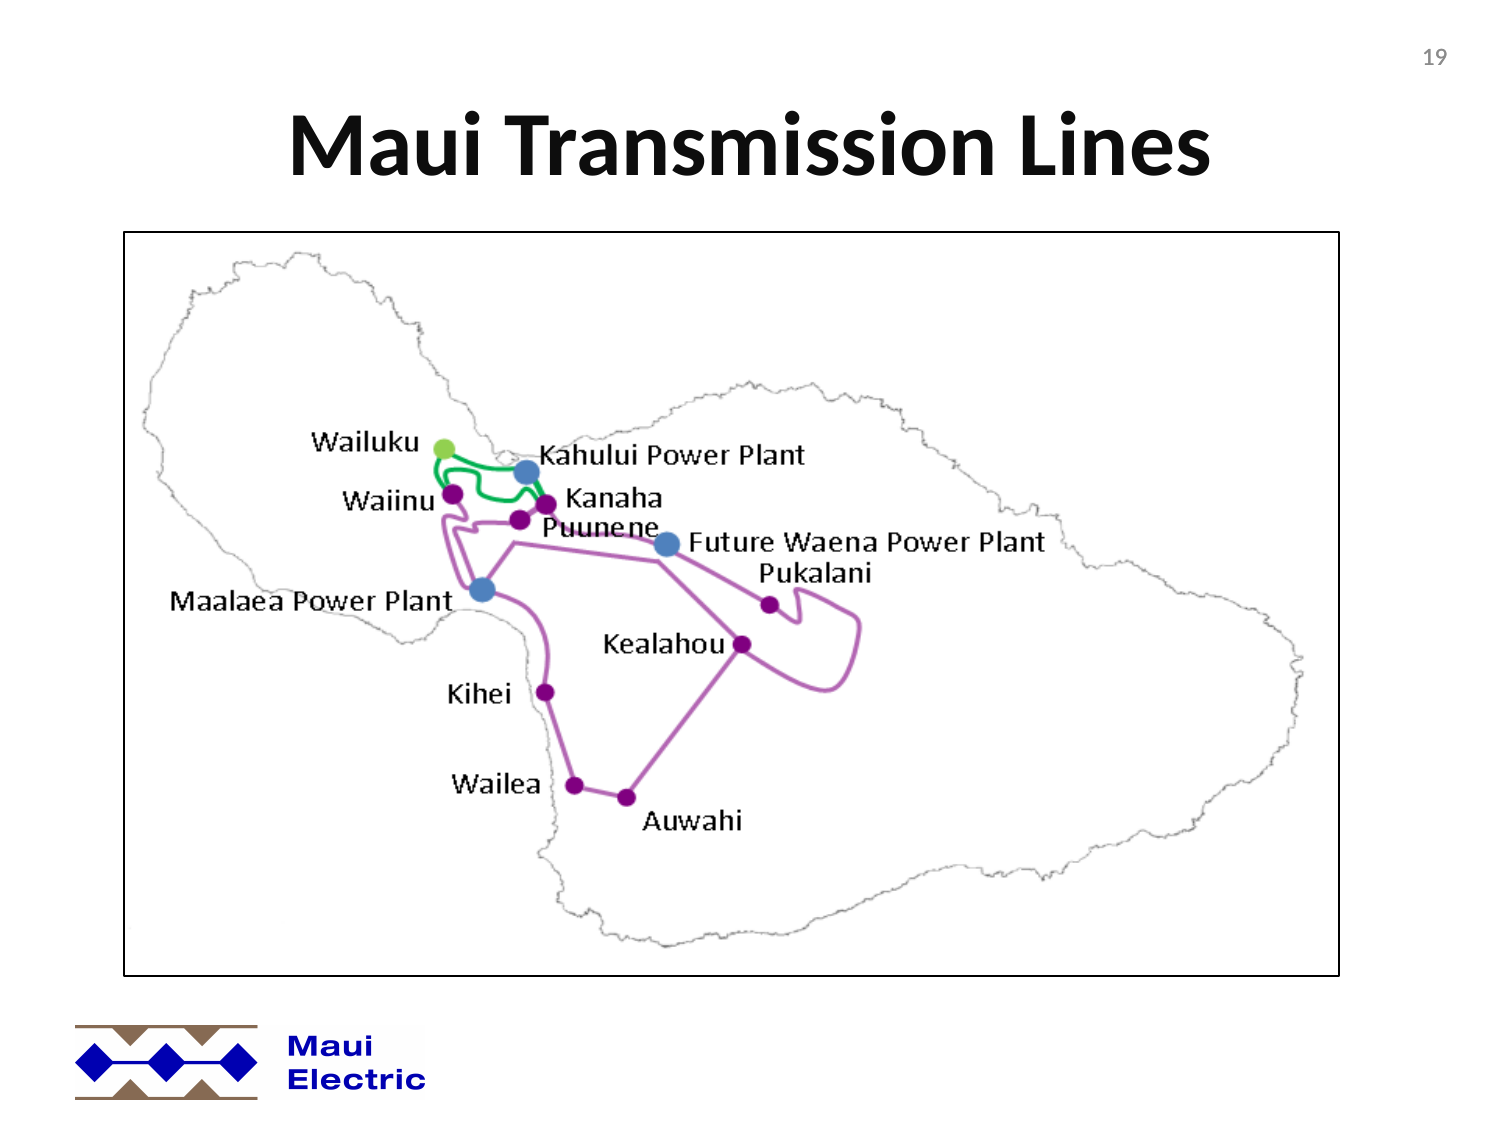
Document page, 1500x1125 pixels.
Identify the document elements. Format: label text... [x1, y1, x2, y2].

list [124, 232, 1338, 976]
picture [75, 1025, 425, 1100]
slide_number 19 [1387, 24, 1463, 85]
title Maui Transmission Lines [75, 45, 1425, 233]
